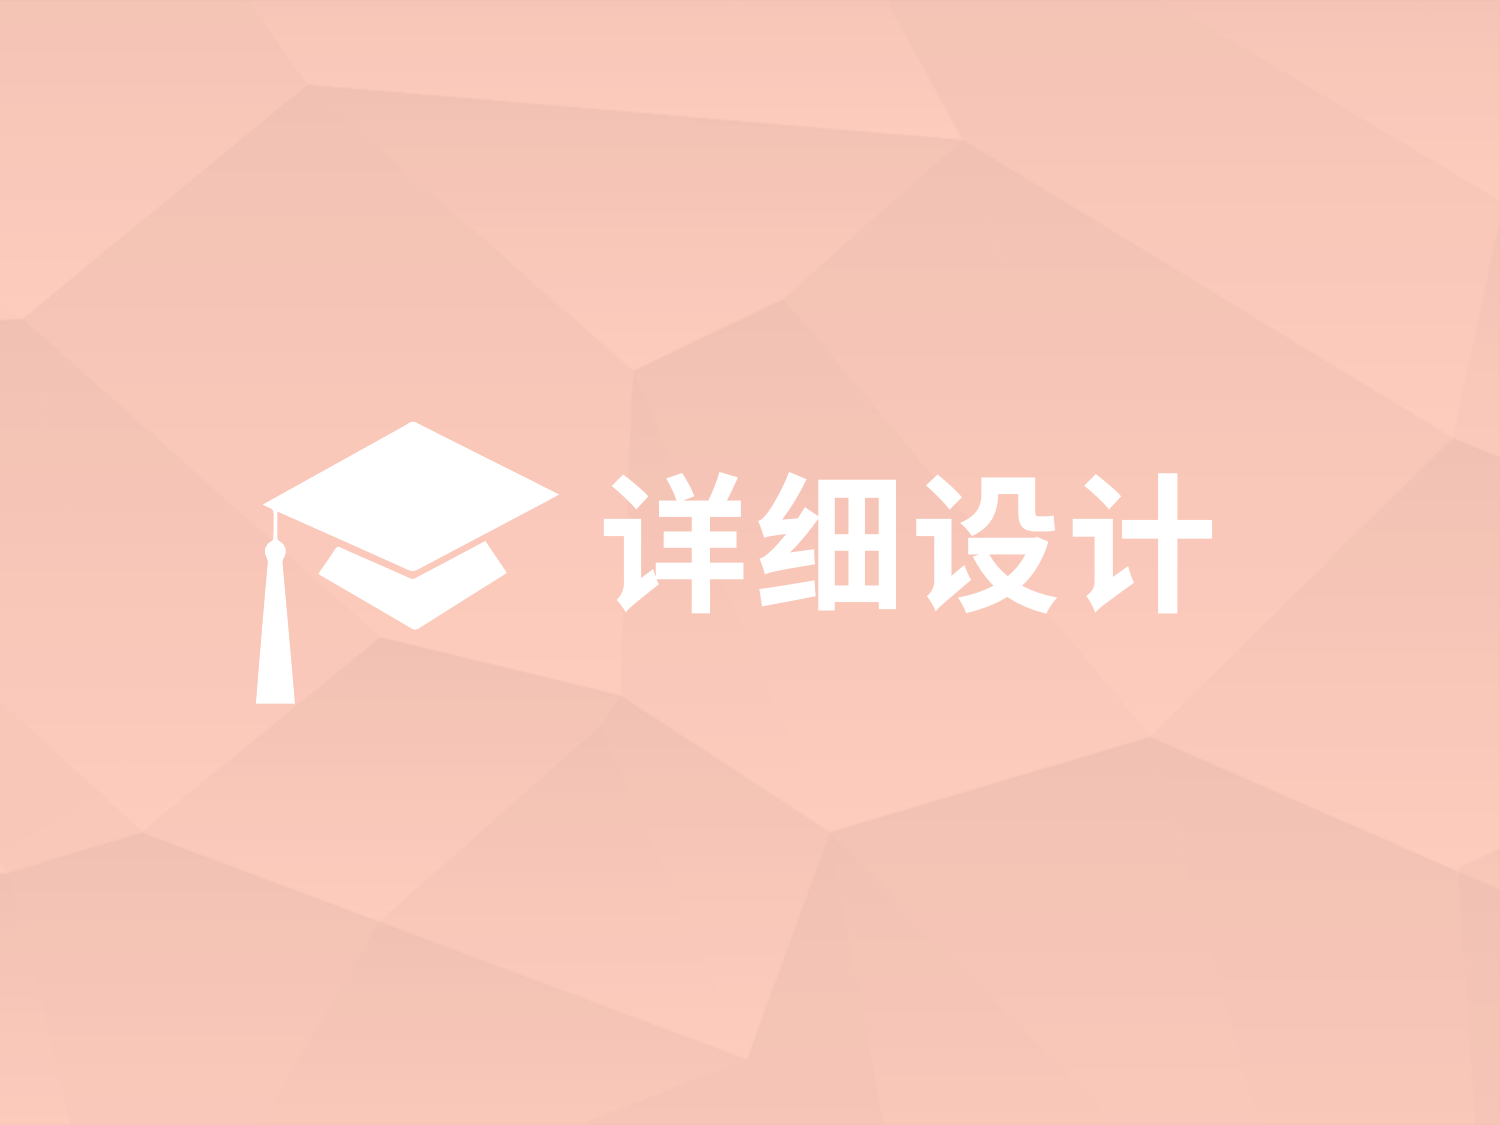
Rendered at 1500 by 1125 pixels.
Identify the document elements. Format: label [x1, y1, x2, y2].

text_box [255, 421, 1245, 704]
